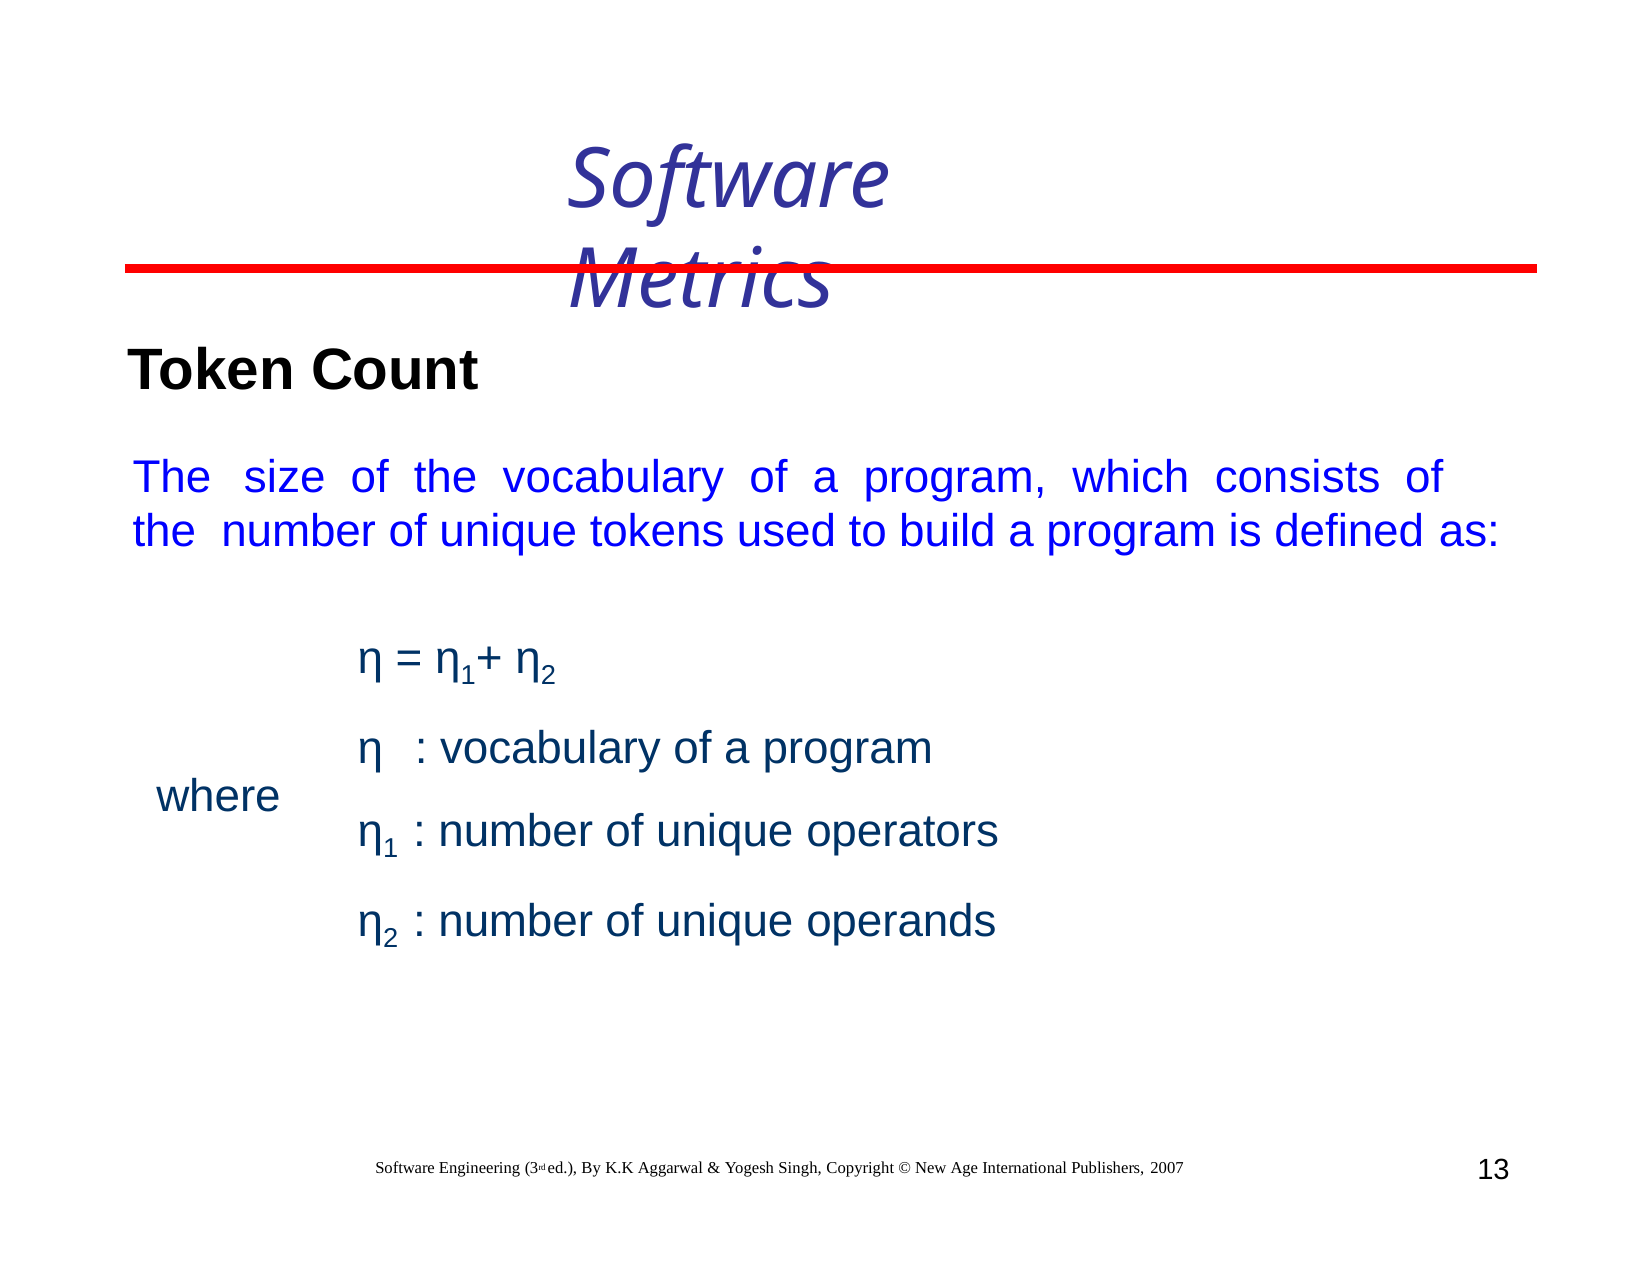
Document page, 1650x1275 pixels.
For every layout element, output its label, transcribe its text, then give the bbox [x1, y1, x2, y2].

text_box where [154, 763, 283, 821]
title Software Metrics [565, 269, 1084, 328]
slide_number 13 [1471, 1154, 1517, 1275]
title Software Metrics [565, 122, 1084, 268]
text_box η = η1+ η2 η : vocabulary of a program η1 : number of unique operators η2 : number of unique operands [351, 597, 1009, 953]
text_box Token Count The size of the vocabulary of a program, which consists of the number of unique tokens used to build a program is defined as: [125, 328, 1528, 557]
footer Software Engineering (3rd ed.), By K.K Aggarwal & Yogesh Singh, Copyright © New Age International Publishers, 2007 [373, 1158, 1189, 1275]
